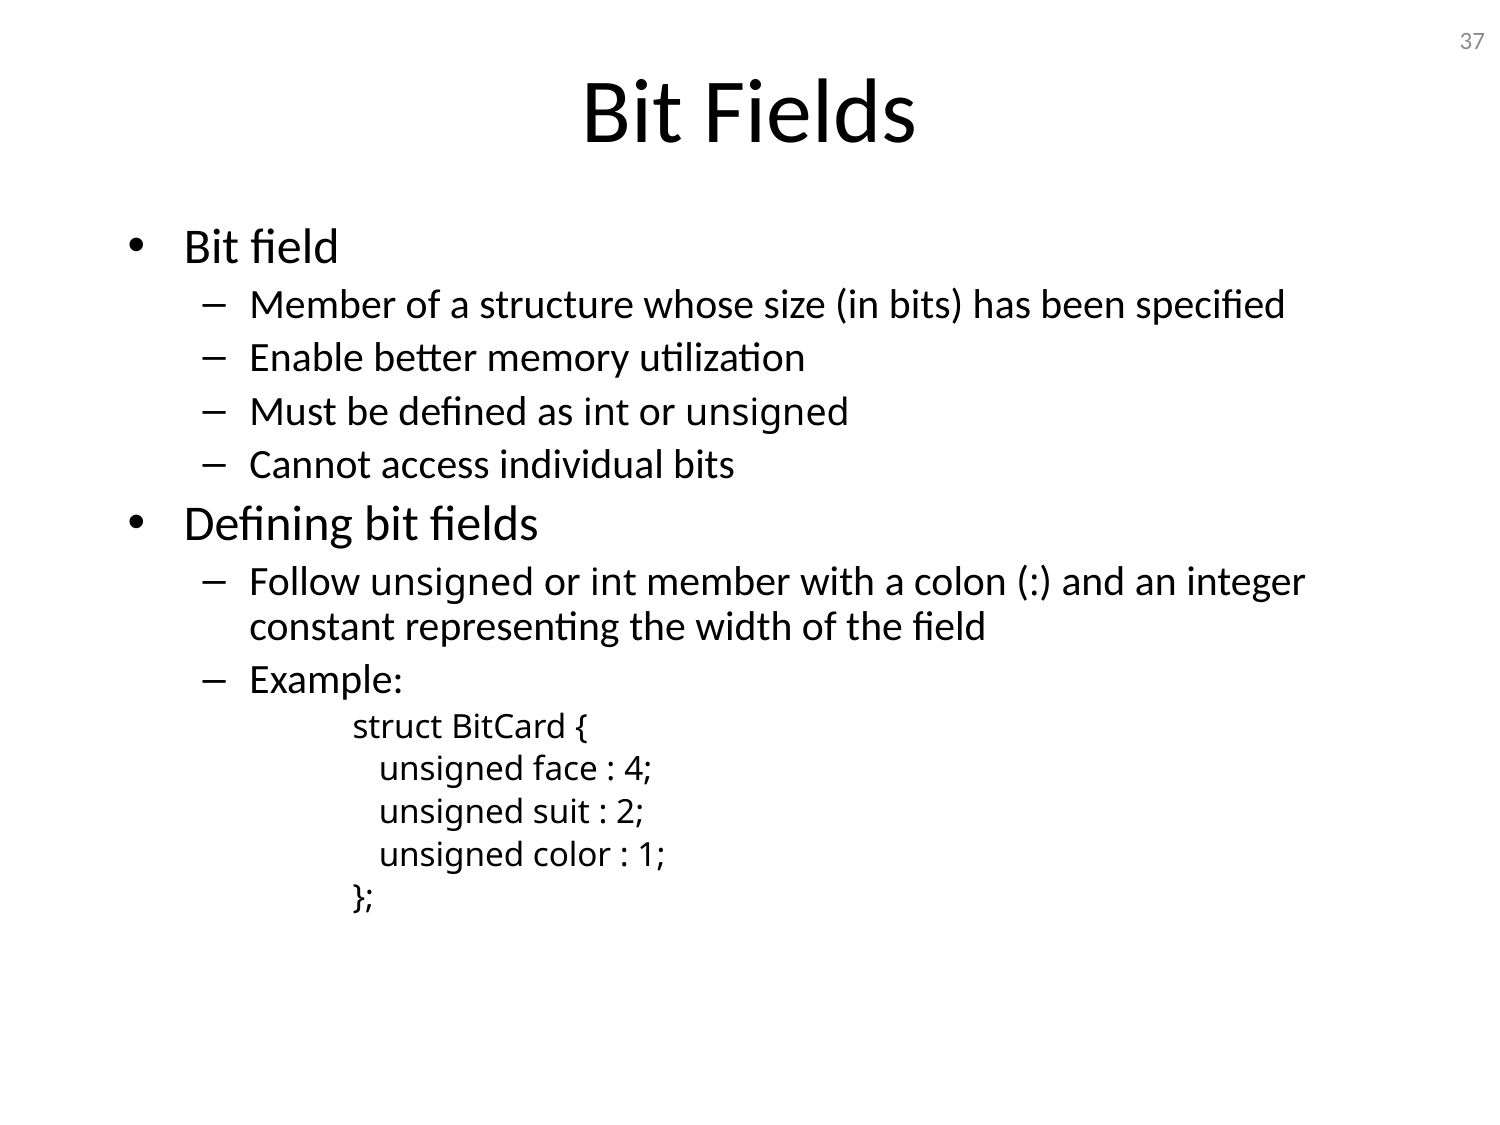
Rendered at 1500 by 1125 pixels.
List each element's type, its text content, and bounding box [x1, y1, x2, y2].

title Bit Fields [75, 12, 1425, 200]
slide_number 37 [1149, 0, 1500, 79]
list Bit field Member of a structure whose size (in bits) has been specified Enable better memory utilization Must be defined as int or unsigned Cannot access individual bits Defining bit fields Follow unsigned or int member with a colon (:) and an integer constant representing the width of the field Example: struct BitCard { unsigned face : 4; unsigned suit : 2; unsigned color : 1; }; [112, 212, 1425, 1000]
